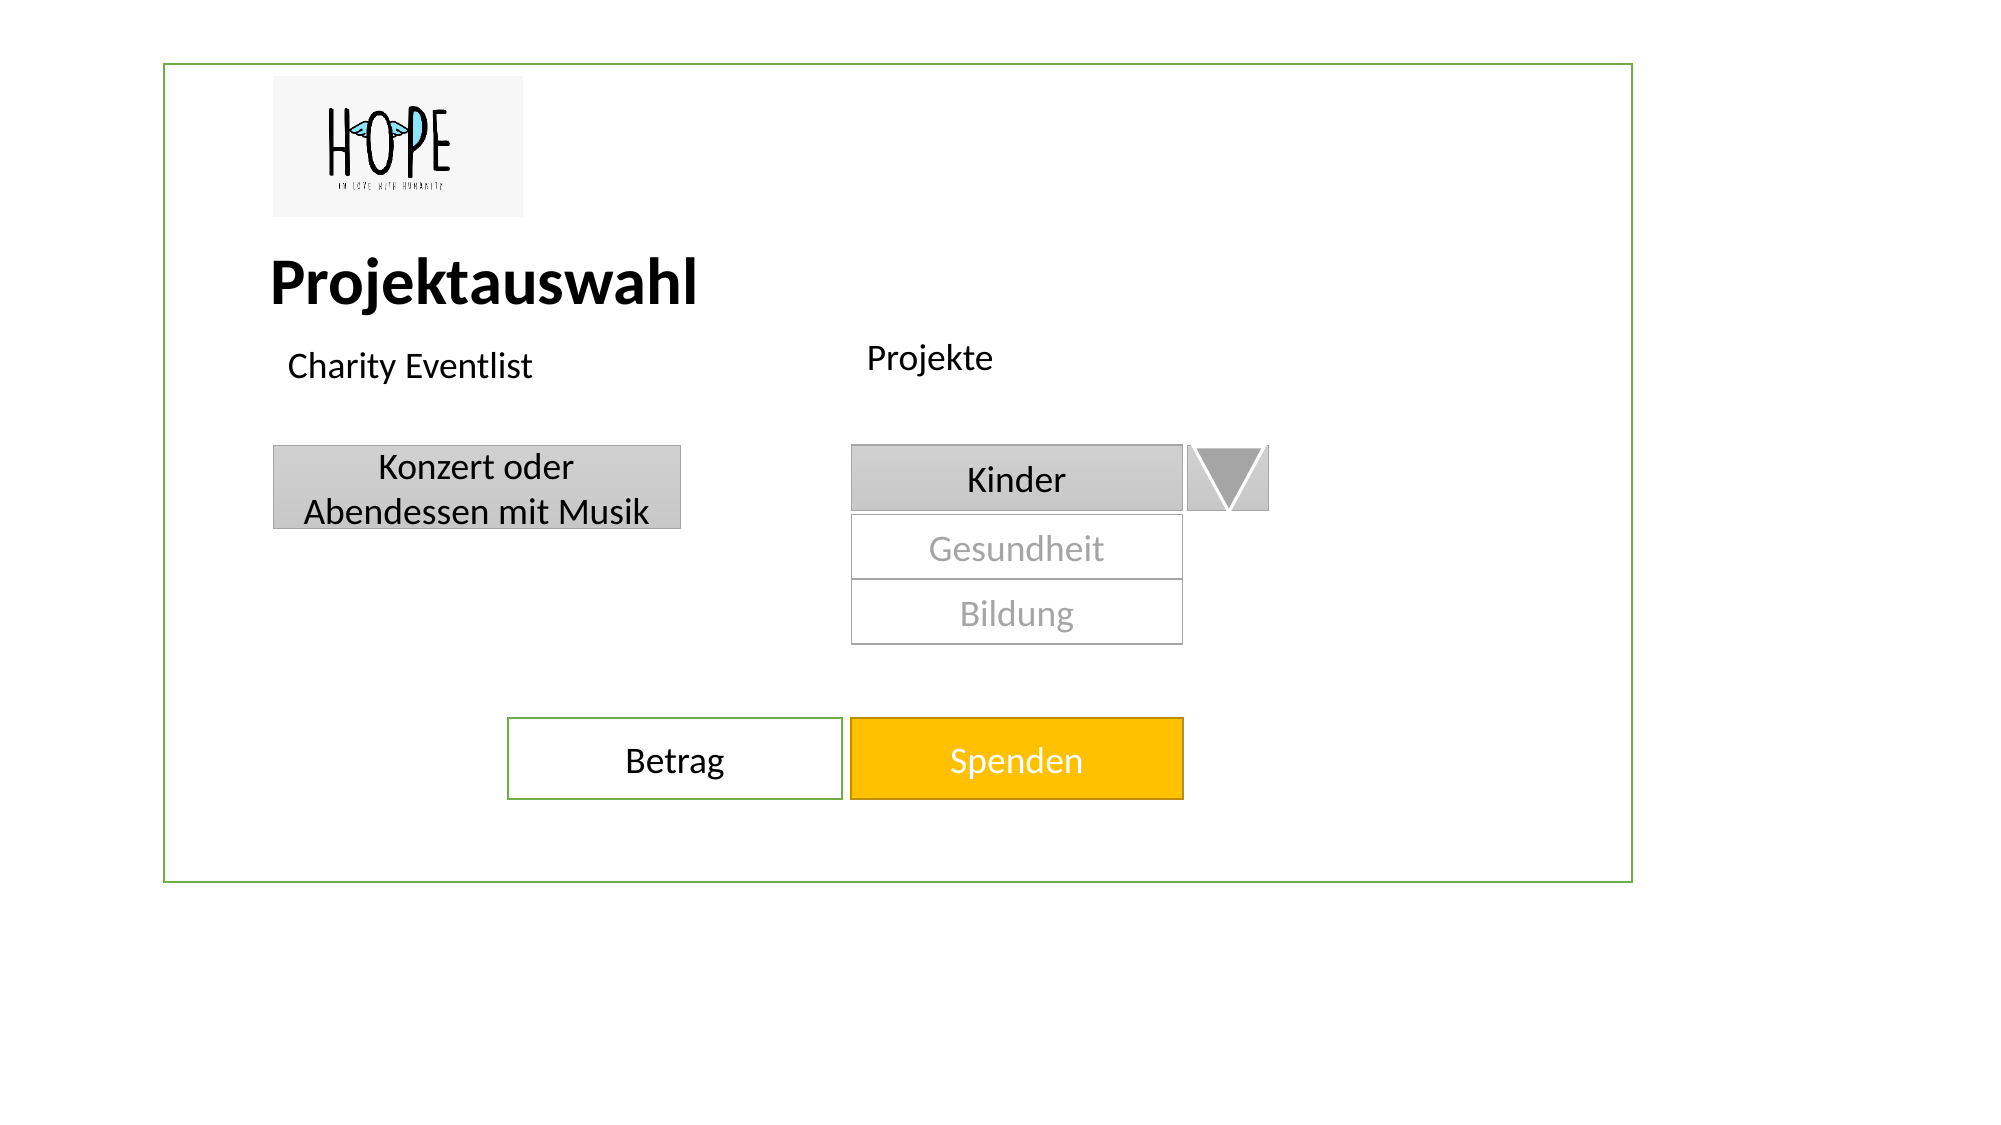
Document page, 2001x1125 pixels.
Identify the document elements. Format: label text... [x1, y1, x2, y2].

text_box Projektauswahl [180, 230, 931, 325]
text_box [163, 63, 1633, 883]
picture [273, 76, 523, 217]
text_box [1187, 445, 1226, 511]
text_box Bildung [851, 580, 1183, 644]
text_box Projekte [852, 325, 1009, 386]
text_box Gesundheit [851, 514, 1183, 580]
text_box [1190, 445, 1267, 516]
text_box Betrag [507, 717, 843, 800]
text_box [1232, 445, 1269, 511]
text_box Charity Eventlist [273, 333, 606, 393]
text_box Konzert oder Abendessen mit Musik [273, 445, 681, 529]
